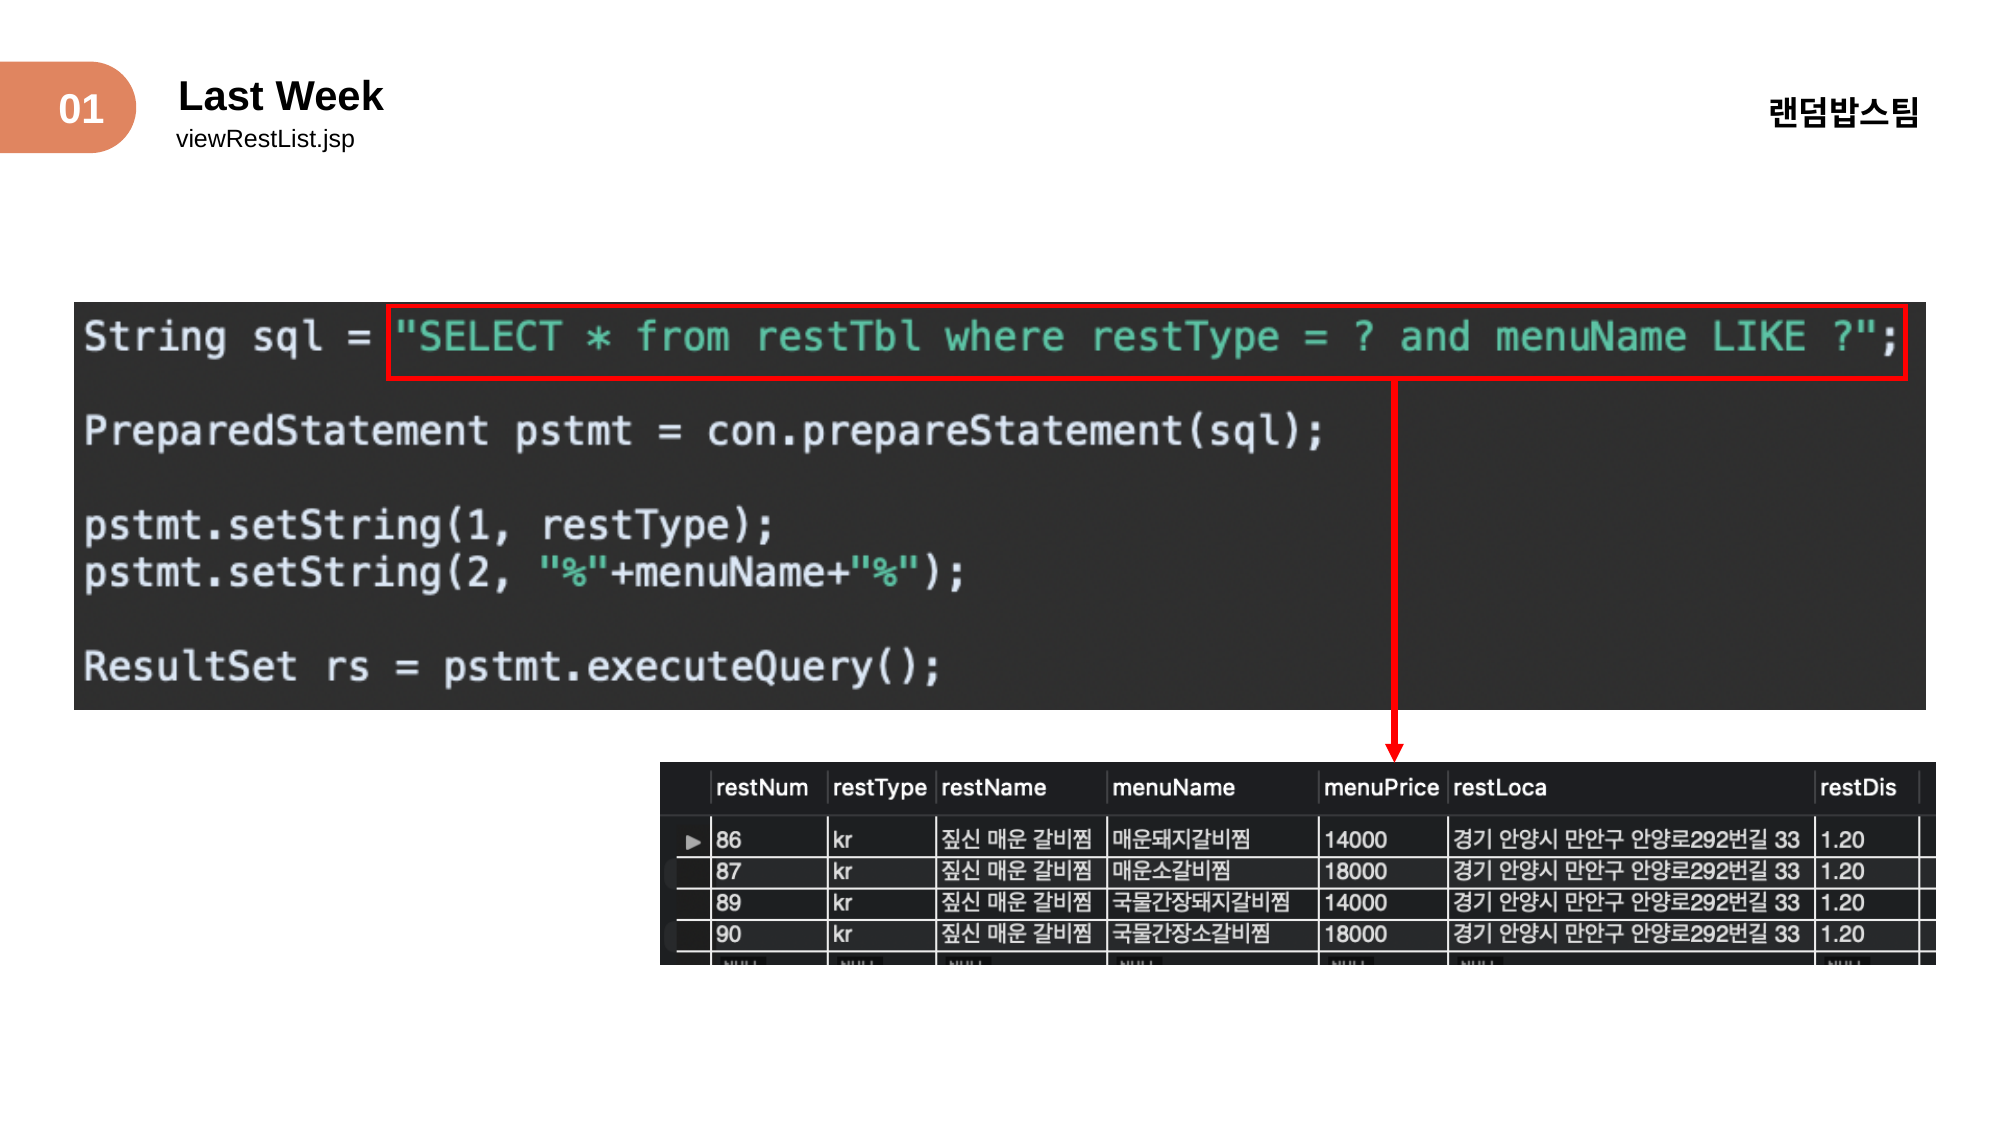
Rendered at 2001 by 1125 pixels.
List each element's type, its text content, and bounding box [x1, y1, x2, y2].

picture [74, 302, 1926, 710]
text_box 01 [43, 74, 120, 140]
text_box 랜덤밥스팀 [1753, 84, 1936, 140]
picture [660, 762, 1936, 965]
text_box Last Week [163, 61, 400, 127]
text_box viewRestList.jsp [161, 114, 371, 160]
text_box [0, 60, 138, 155]
